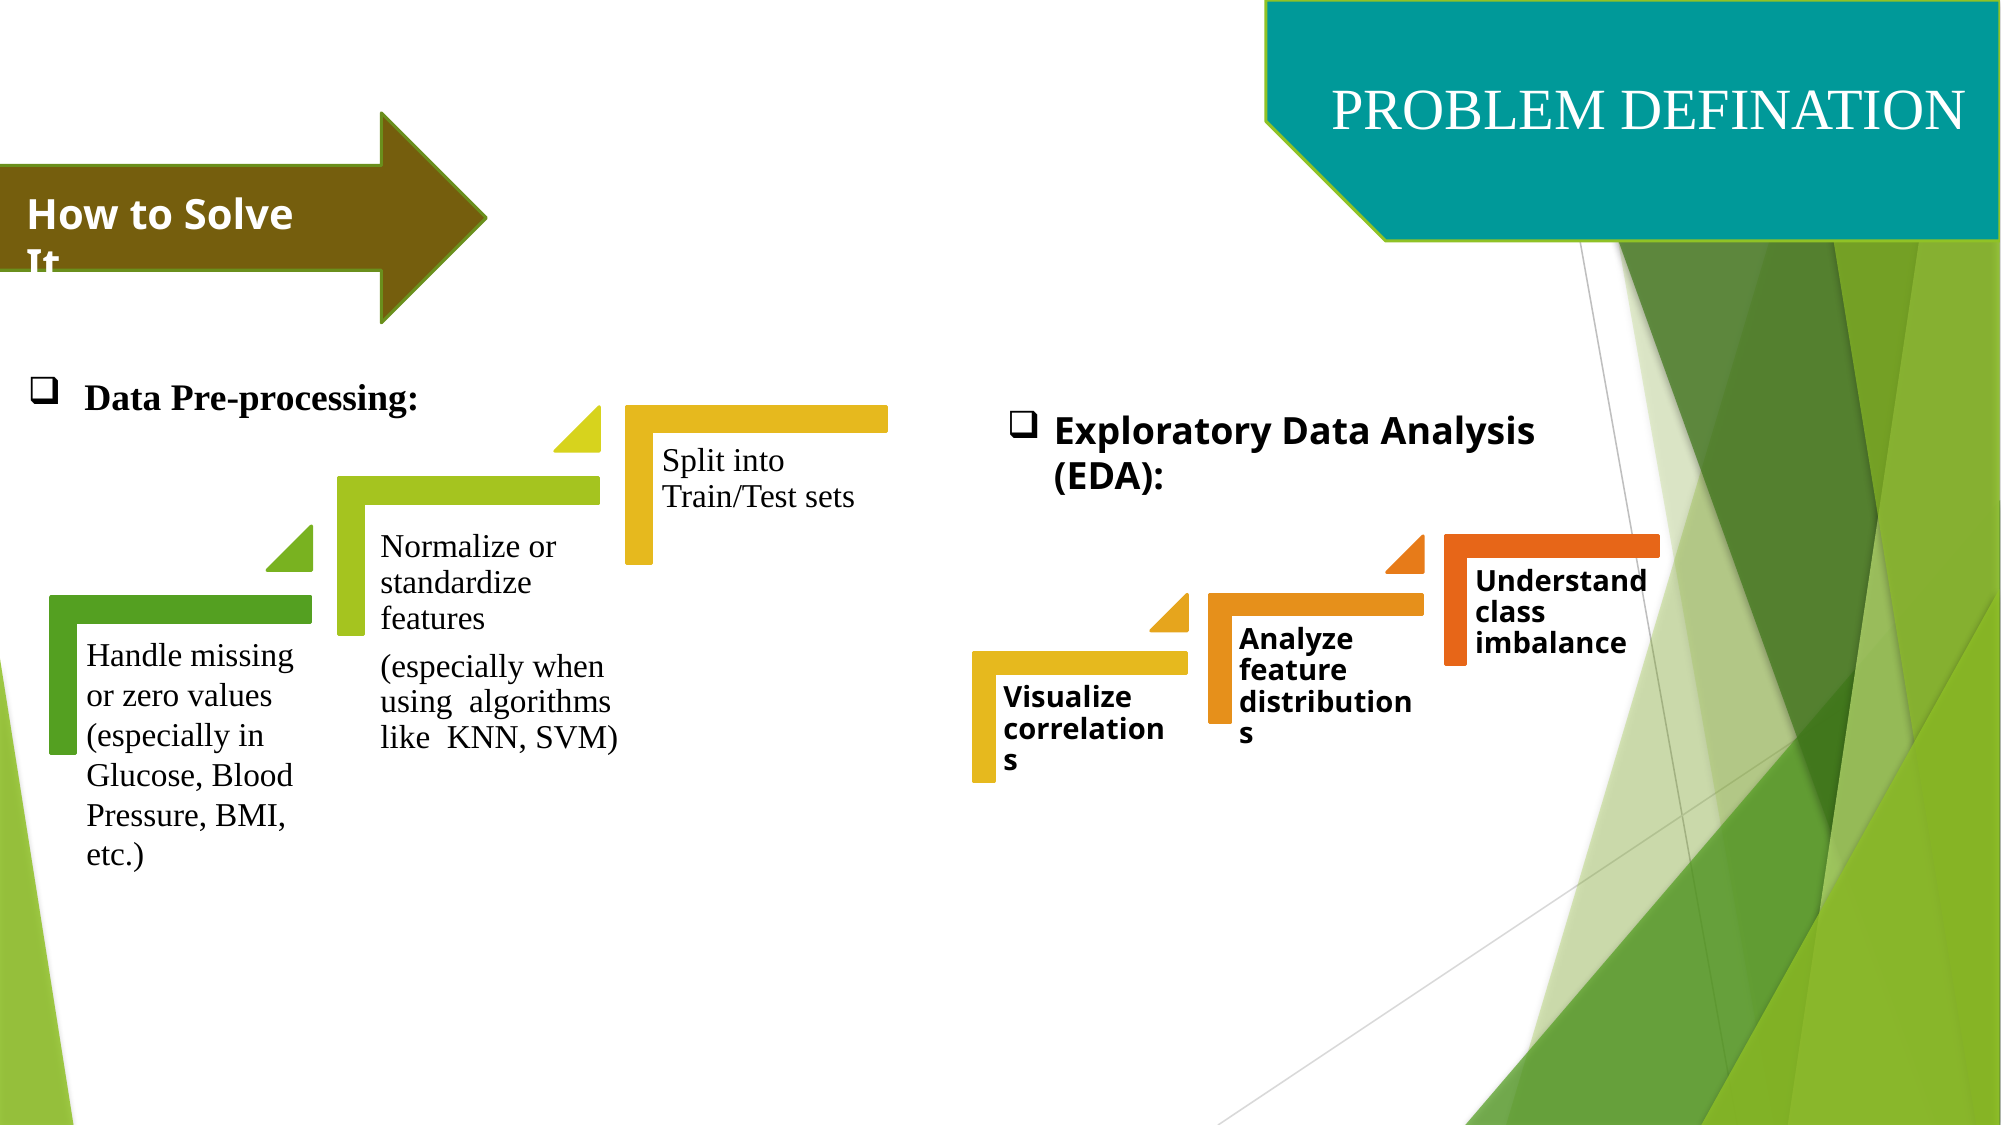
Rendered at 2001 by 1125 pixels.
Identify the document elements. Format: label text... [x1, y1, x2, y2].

text_box Data Pre-processing: [13, 365, 44, 426]
text_box [1264, 0, 2000, 174]
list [972, 370, 1660, 1009]
title PROBLEM DEFINATION [1316, 63, 2000, 269]
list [49, 227, 888, 1009]
text_box [0, 111, 488, 272]
text_box How to Solve It [11, 180, 353, 295]
